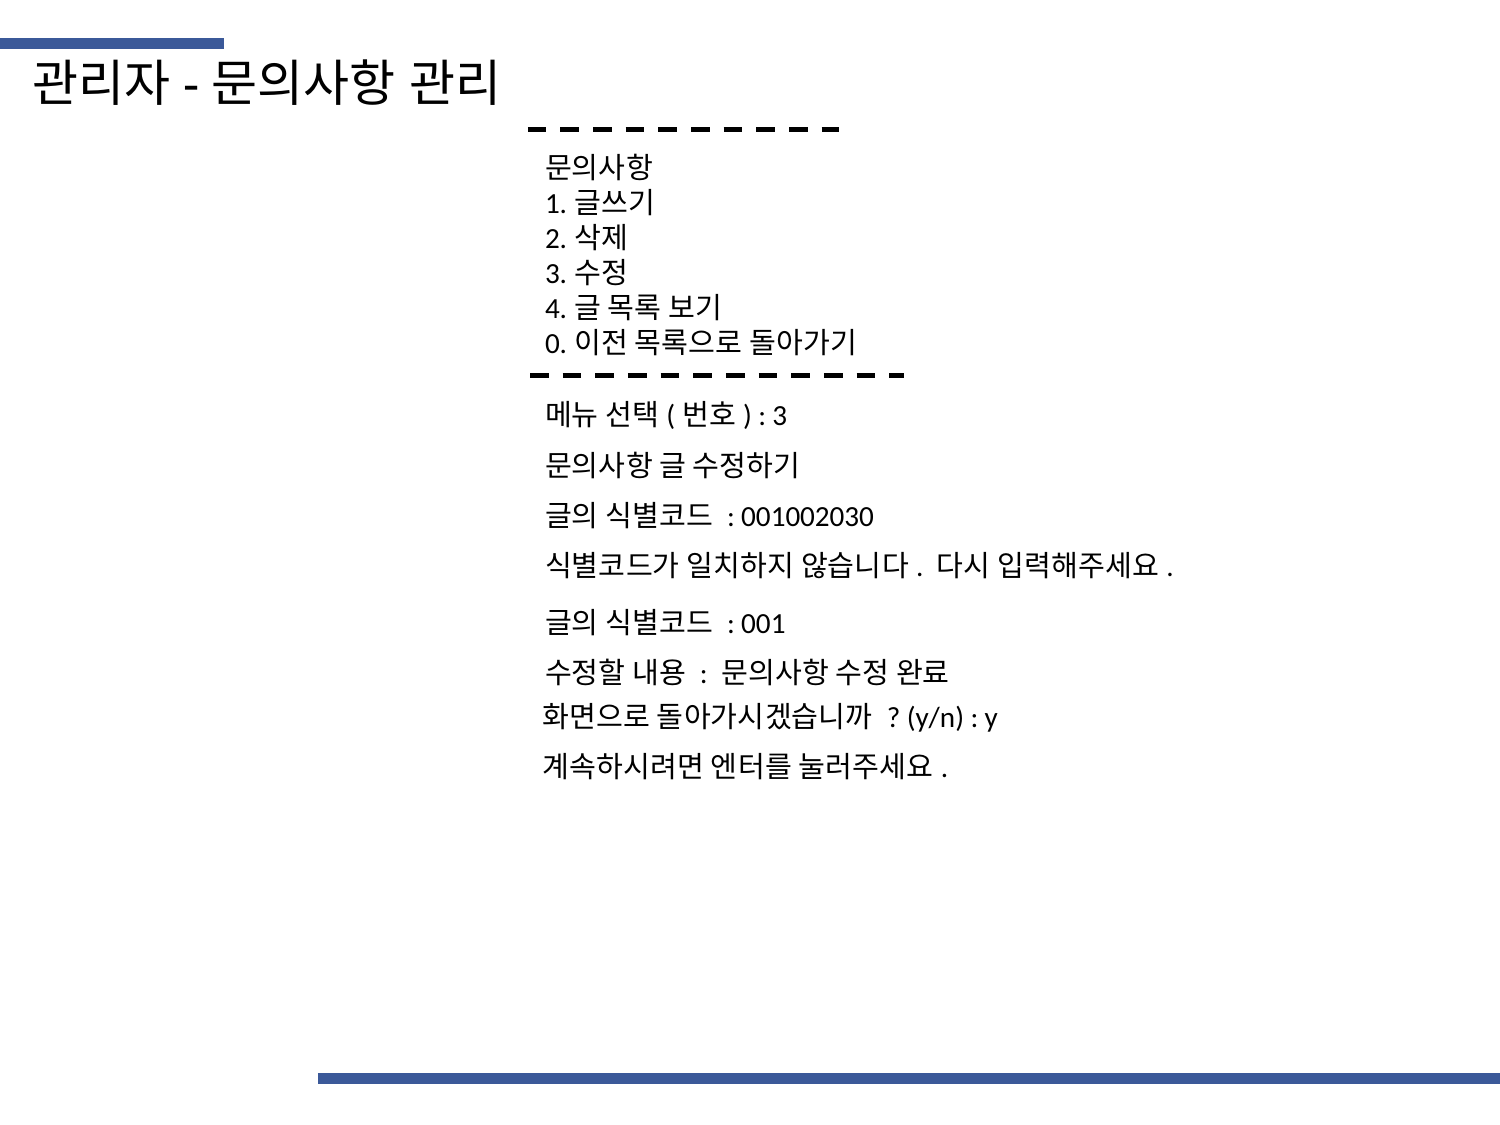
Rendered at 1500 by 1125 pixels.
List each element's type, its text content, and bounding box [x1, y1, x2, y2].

text_box 계속하시려면 엔터를 눌러주세요. [527, 741, 1089, 792]
text_box 수정할 내용 : 문의사항 수정 완료 [530, 646, 1044, 698]
text_box 문의사항 1.글쓰기 2.삭제 3.수정 4.글 목록 보기 0.이전 목록으로 돌아가기 [530, 142, 939, 364]
text_box 관리자-문의사항 관리 [18, 43, 675, 120]
text_box 메뉴 선택(번호) : 3 [530, 388, 889, 439]
text_box 글의 식별코드 : 001 [530, 596, 1044, 646]
text_box 식별코드가 일치하지 않습니다. 다시 입력해주세요. [530, 539, 1252, 591]
text_box 화면으로 돌아가시겠습니까 ? (y/n) : y [527, 690, 1089, 741]
text_box 글의 식별코드 : 001002030 [530, 489, 1354, 540]
text_box 문의사항 글 수정하기 [530, 439, 1252, 489]
